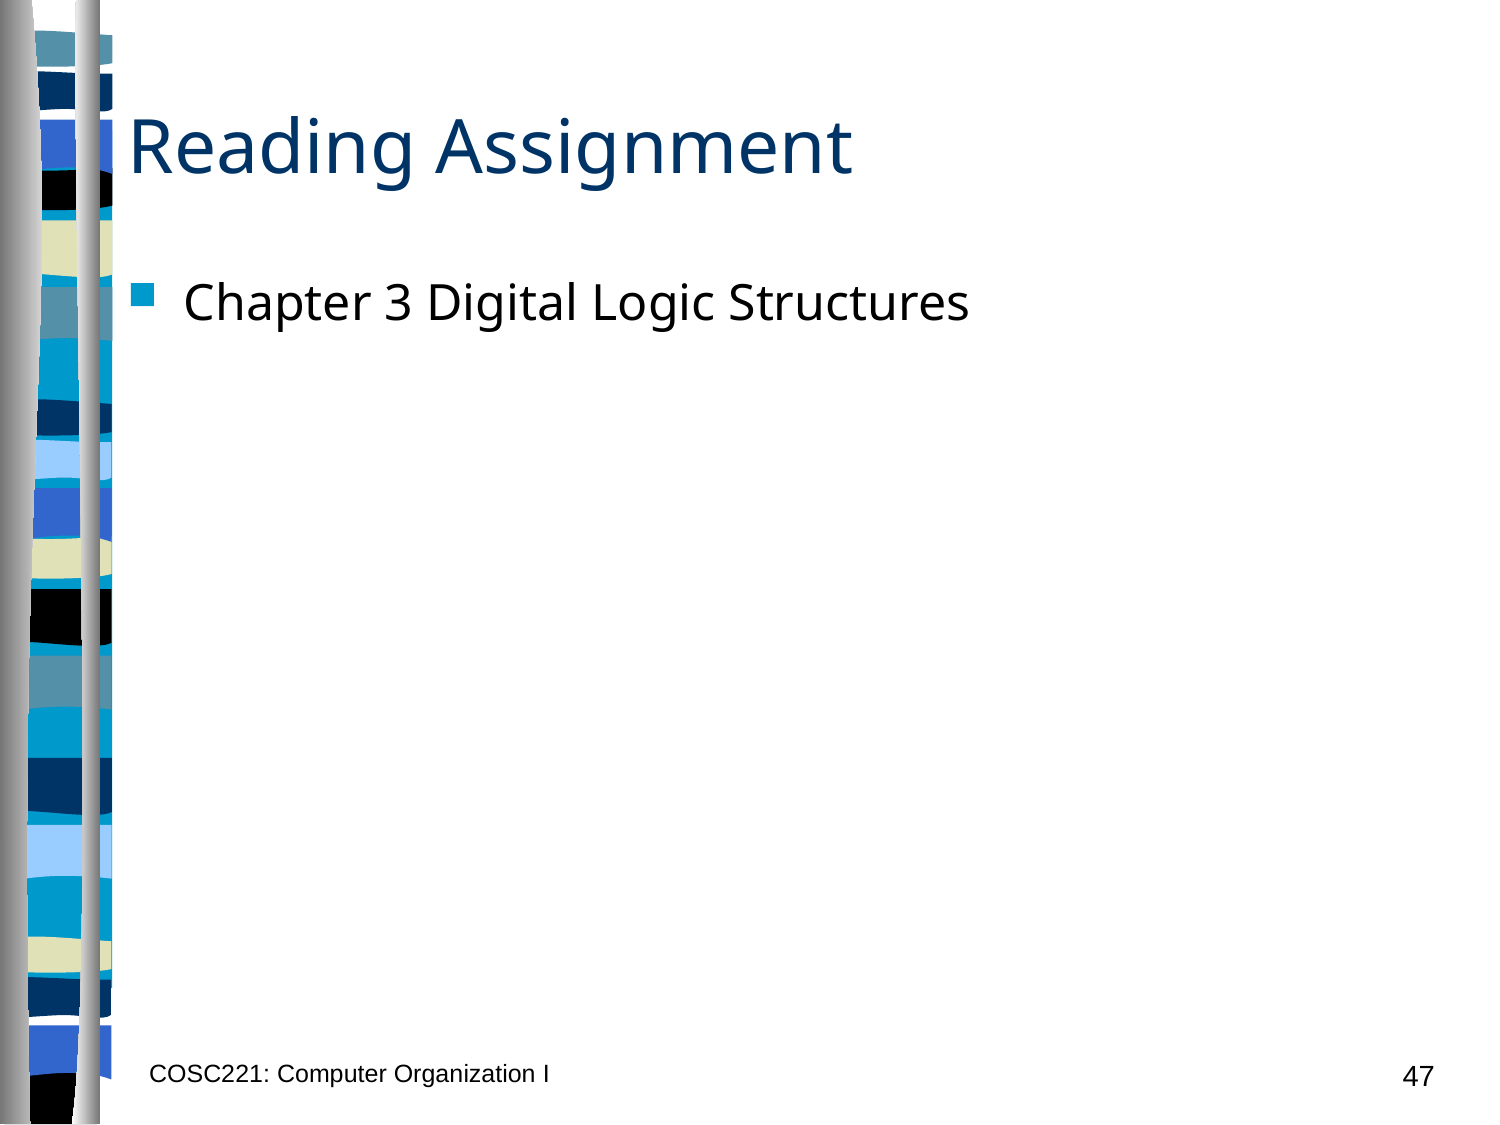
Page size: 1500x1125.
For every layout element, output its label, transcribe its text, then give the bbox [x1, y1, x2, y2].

slide_number 47 [1137, 1049, 1451, 1101]
footer COSC221: Computer Organization I [112, 1049, 588, 1101]
list Chapter 3 Digital Logic Structures [112, 262, 1450, 988]
title Reading Assignment [112, 50, 1450, 238]
